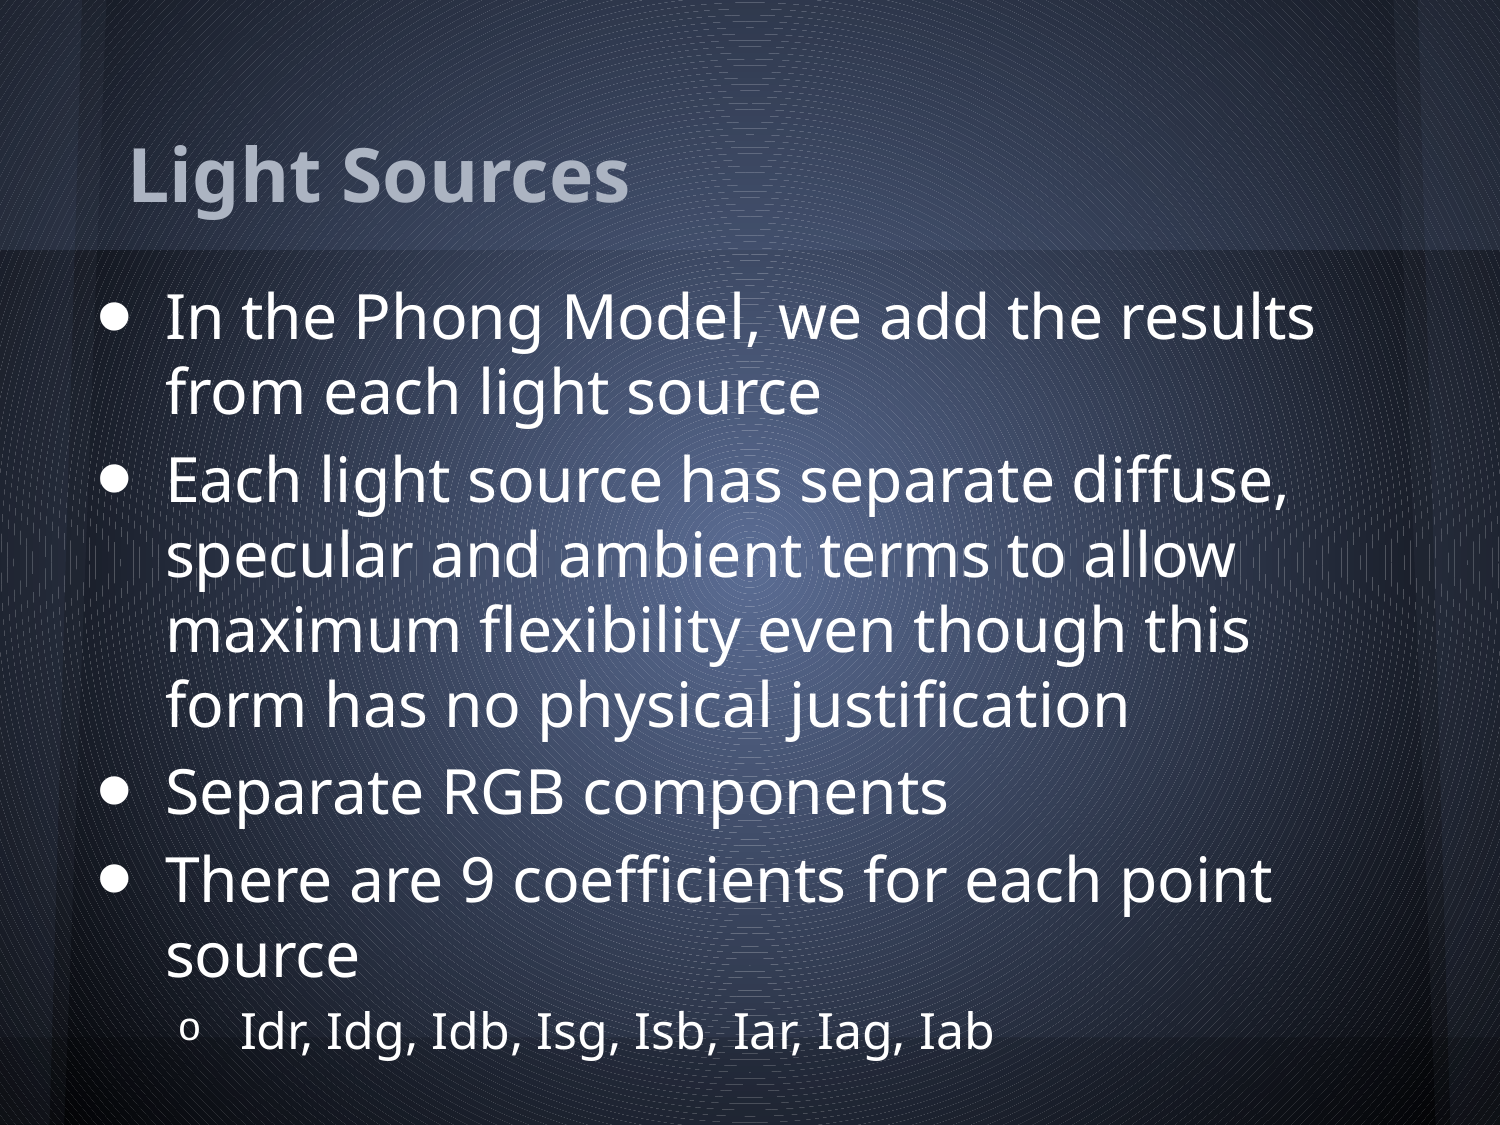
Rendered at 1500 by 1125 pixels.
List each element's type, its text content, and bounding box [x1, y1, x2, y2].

list In the Phong Model, we add the results from each light source Each light source has separate diffuse, specular and ambient terms to allow maximum flexibility even though this form has no physical justification Separate RGB components There are 9 coefficients for each point source Idr, Idg, Idb, Isg, Isb, Iar, Iag, Iab [75, 262, 1425, 1075]
title Light Sources [75, 14, 1425, 233]
